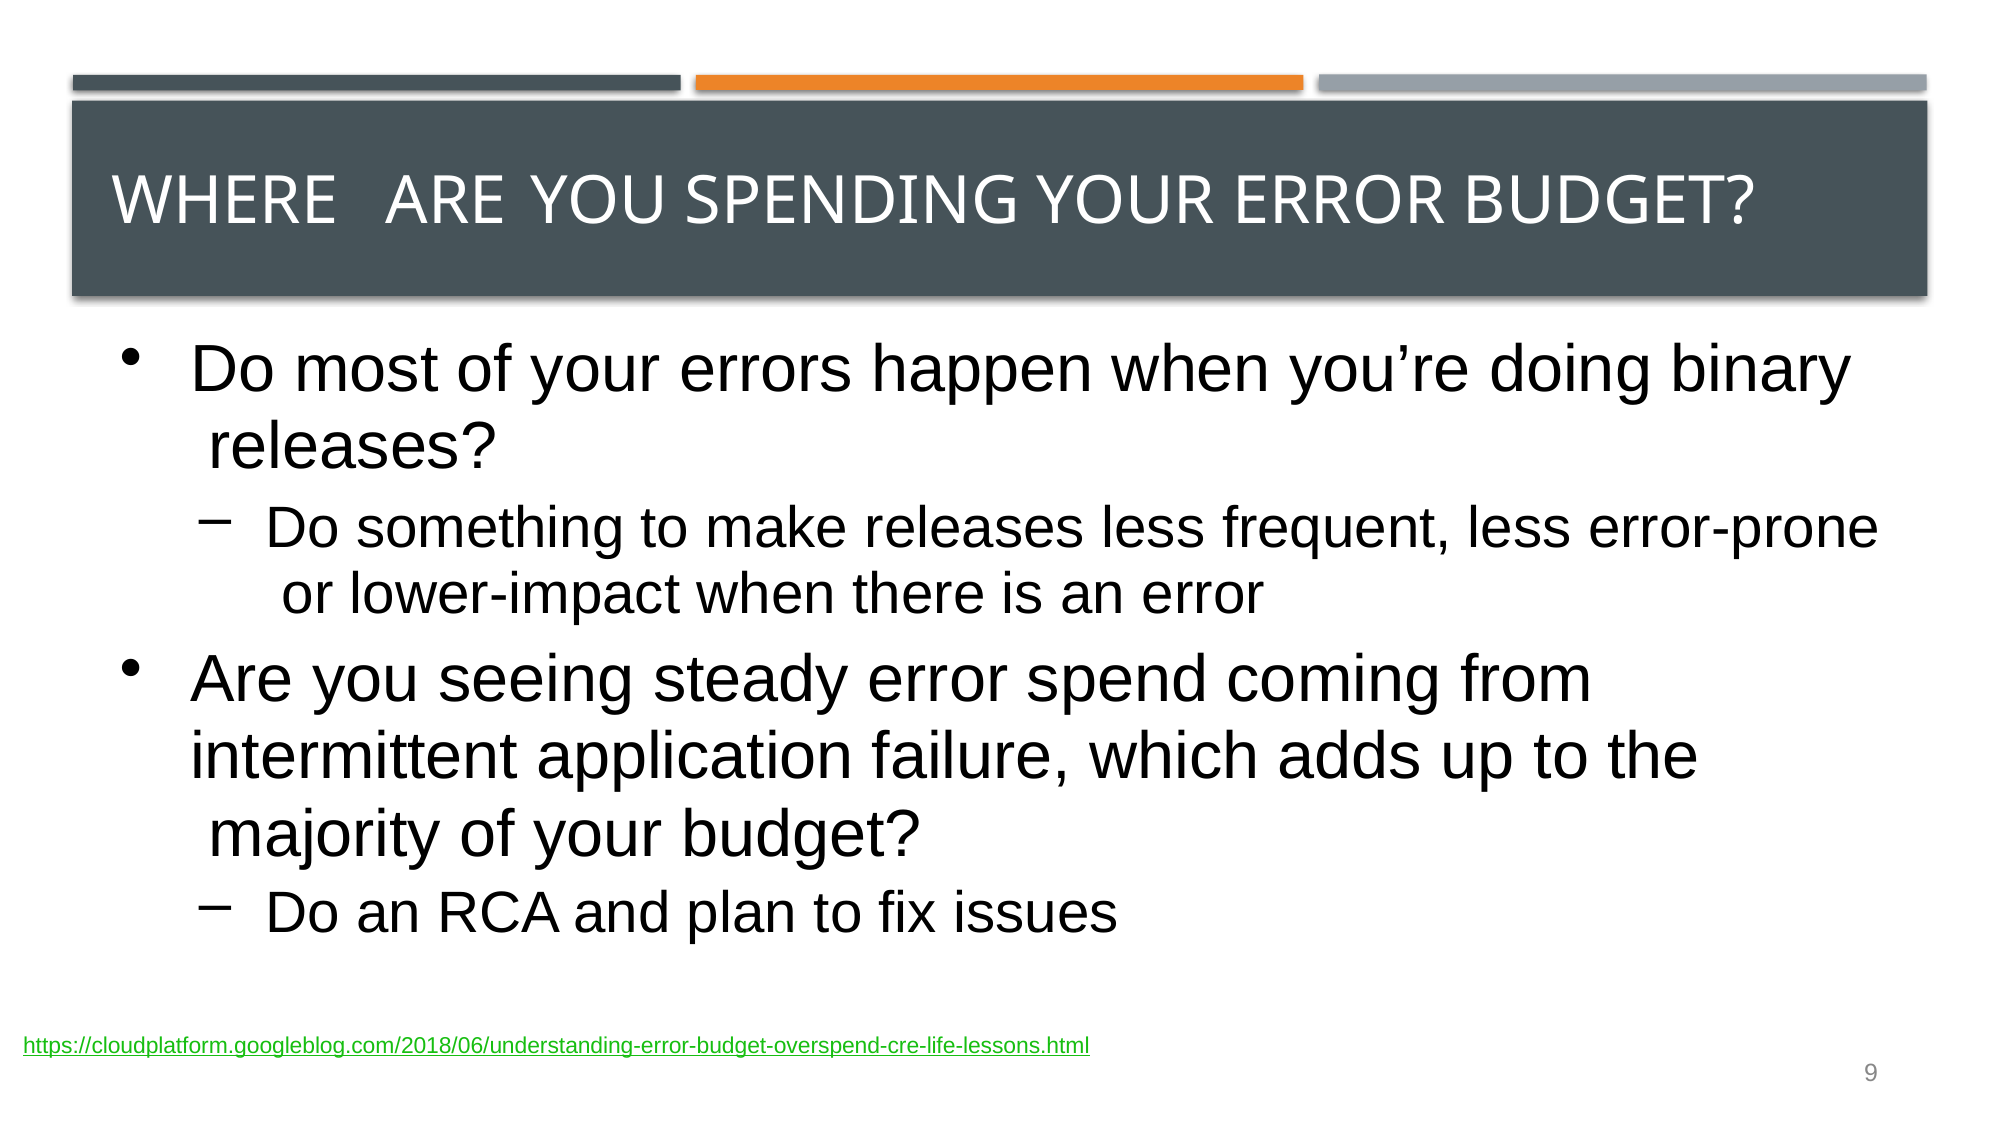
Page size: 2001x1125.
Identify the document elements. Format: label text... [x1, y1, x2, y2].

text_box https://cloudplatform.googleblog.com/2018/06/understanding-error-budget-overspend-cre-life-lessons.html [21, 1030, 1101, 1059]
text_box Do most of your errors happen when you’re doing binary releases? Do something to make releases less frequent, less error-prone or lower-impact when there is an error Are you seeing steady error spend coming from intermittent application failure, which adds up to the majority of your budget? Do an RCA and plan to fix issues [117, 320, 1883, 945]
text_box 9 [1857, 1056, 1899, 1087]
title Where are you spending your error budget? [109, 46, 1819, 237]
